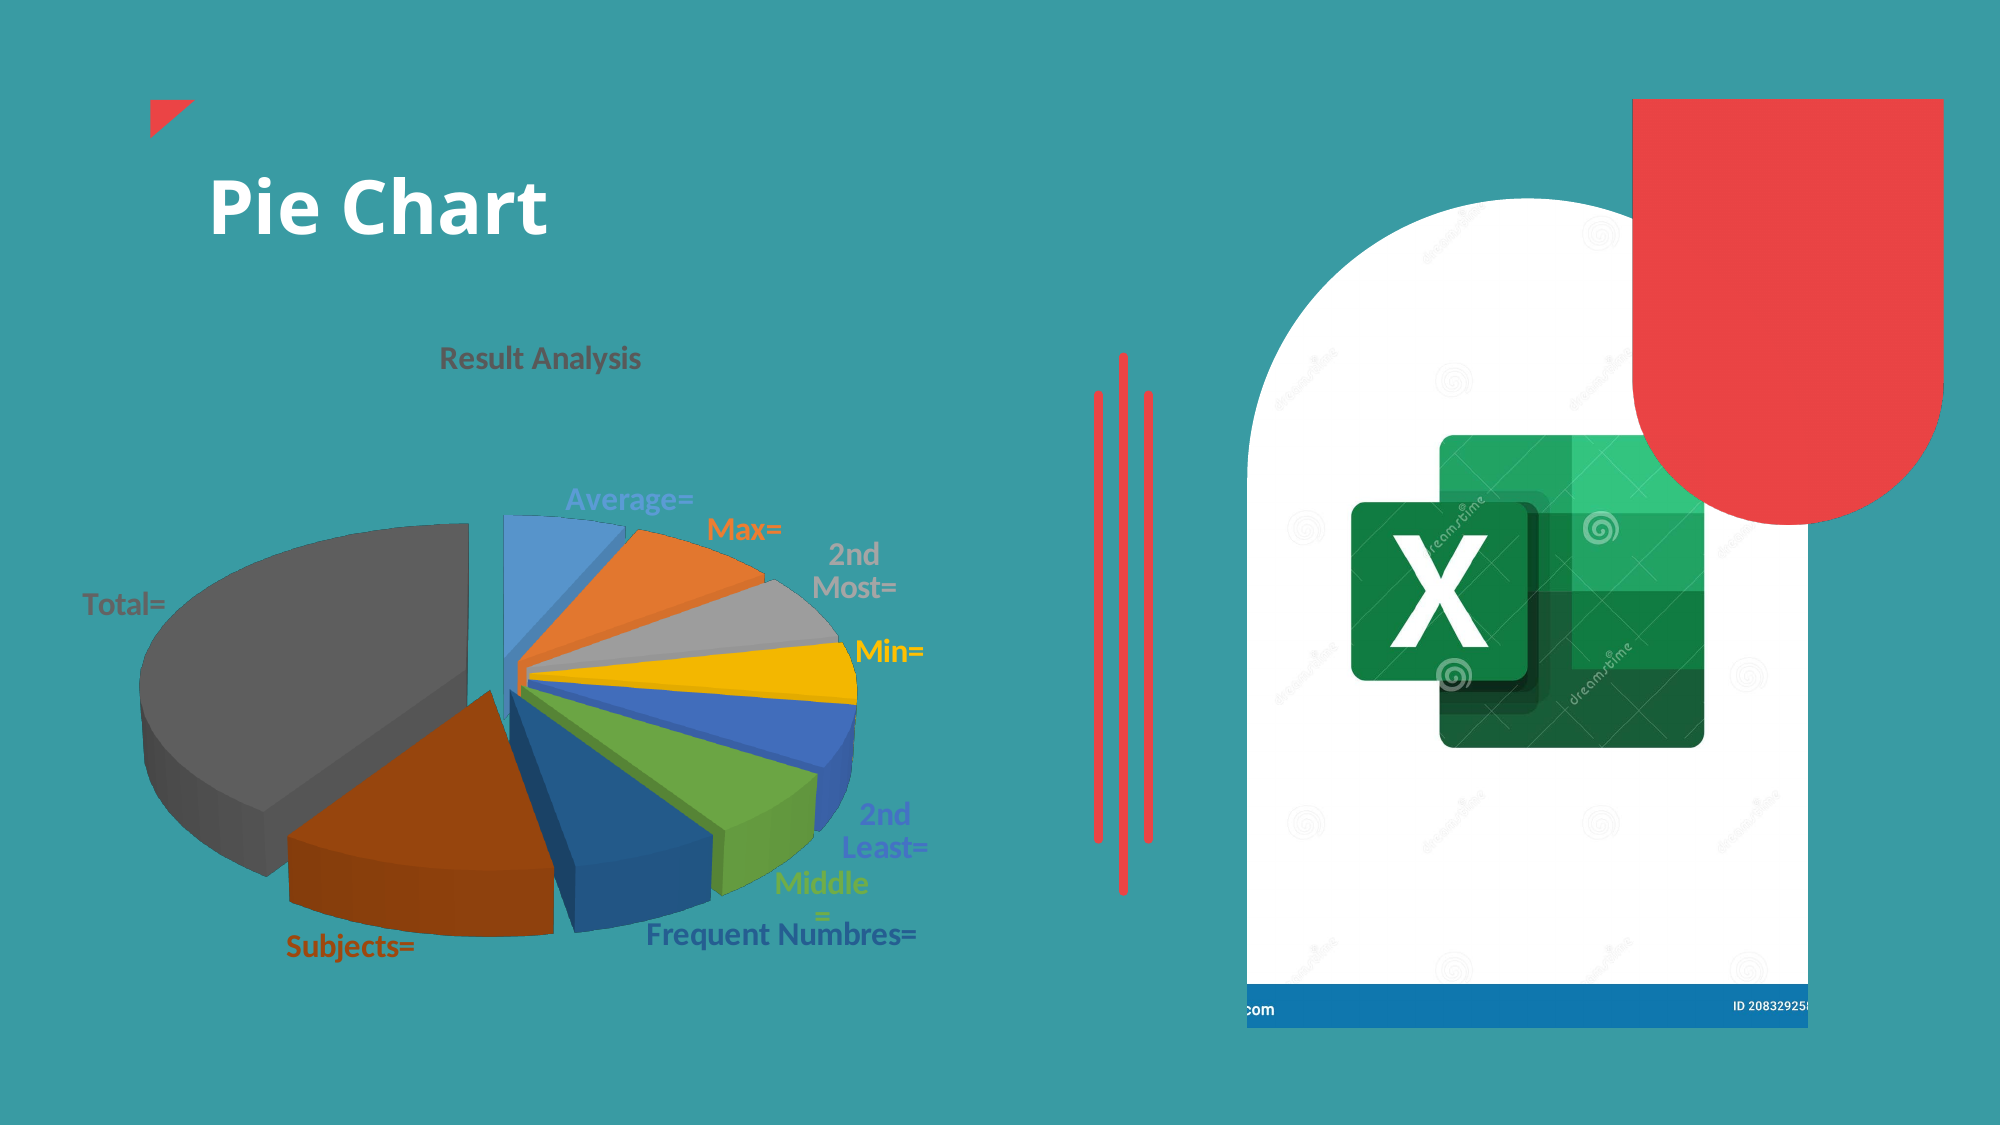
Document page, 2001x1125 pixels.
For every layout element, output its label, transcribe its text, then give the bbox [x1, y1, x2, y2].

title Pie Chart [191, 154, 729, 282]
text_box [149, 98, 198, 141]
picture [1247, 99, 1944, 1029]
chart [31, 312, 1050, 1064]
